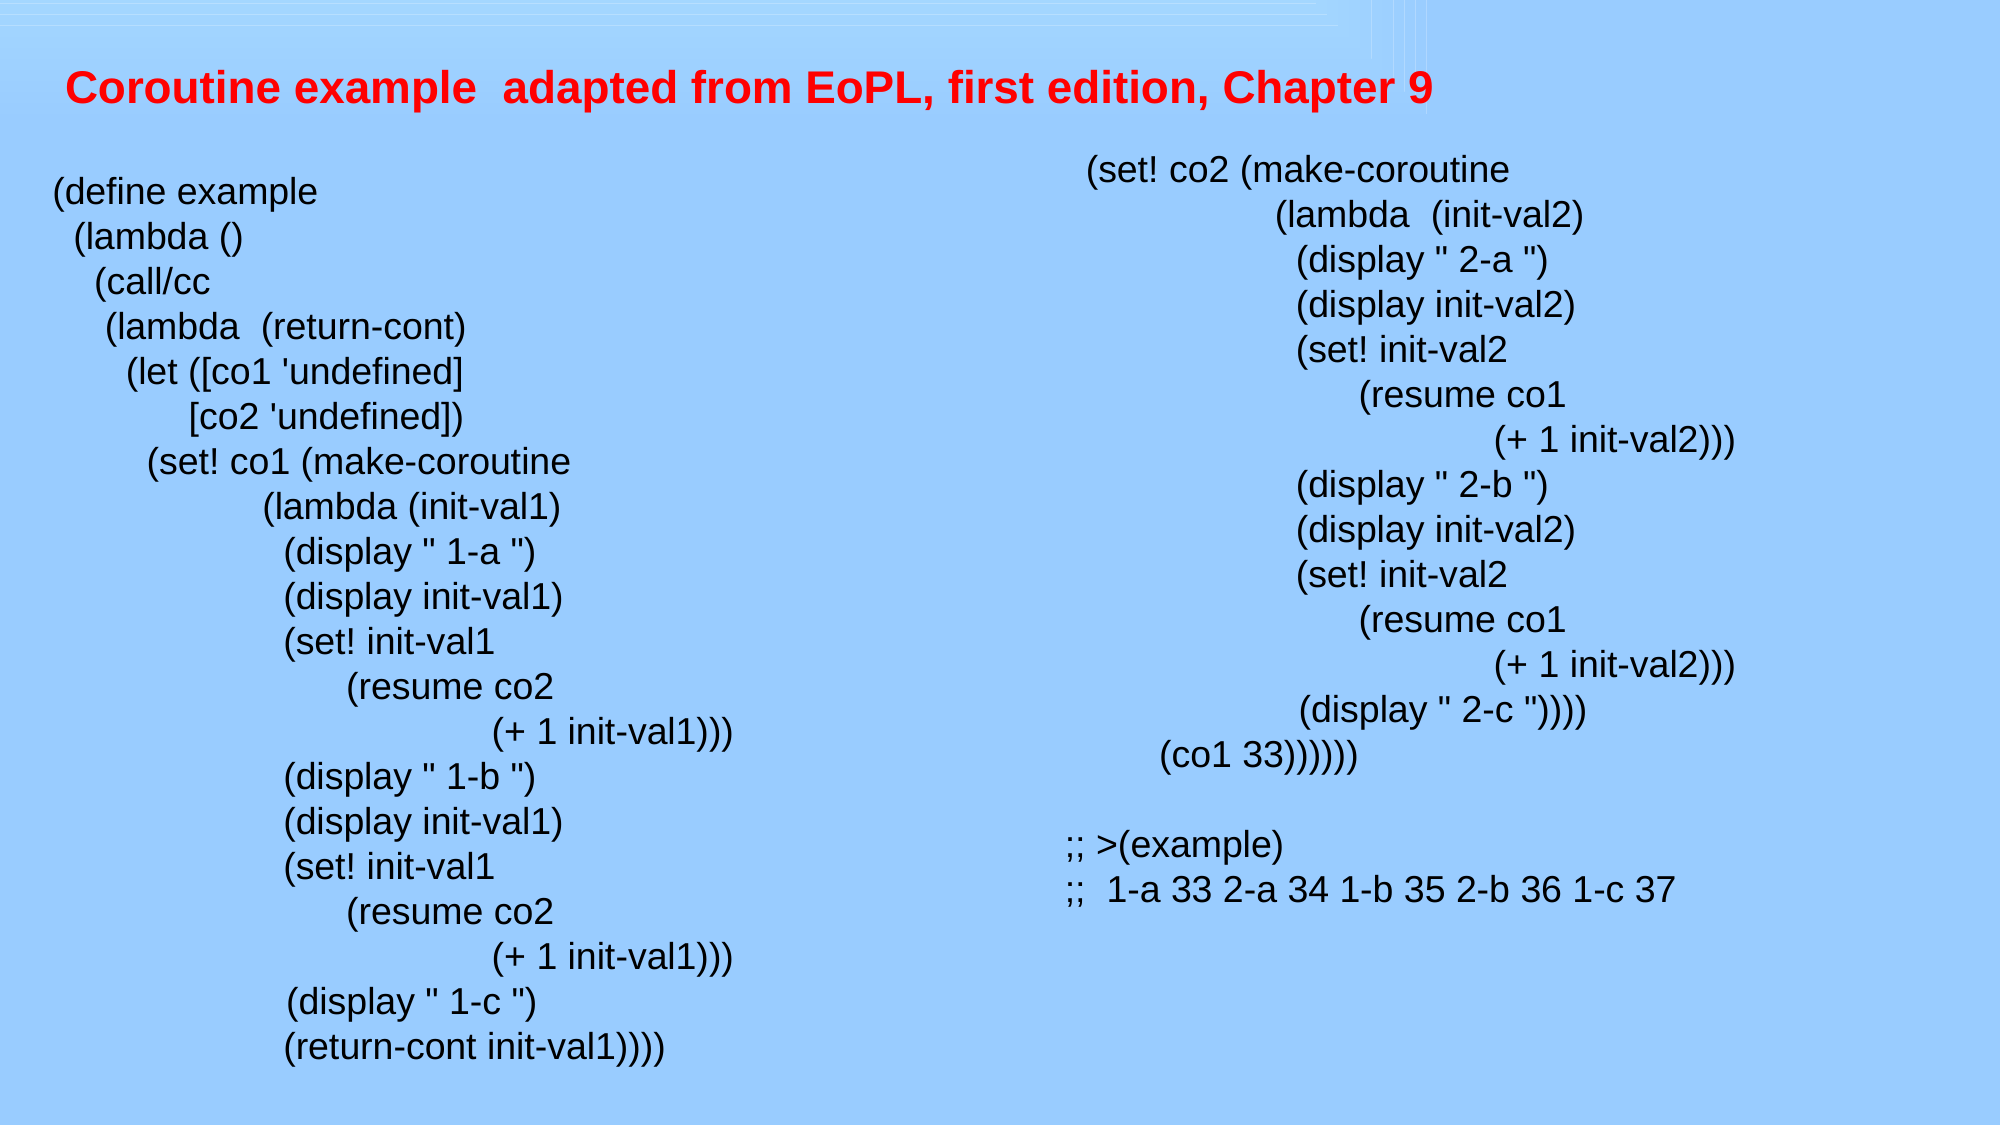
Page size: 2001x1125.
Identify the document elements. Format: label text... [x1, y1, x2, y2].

text_box Coroutine example adapted from EoPL, first edition, Chapter 9 (define example (lambda () (call/cc (lambda (return-cont) (let ([co1 'undefined] [co2 'undefined]) (set! co1 (make-coroutine (lambda (init-val1) (display " 1-a ") (display init-val1) (set! init-val1 (resume co2 (+ 1 init-val1))) (display " 1-b ") (display init-val1) (set! init-val1 (resume co2 (+ 1 init-val1))) (display " 1-c ") (return-cont init-val1)))) [37, 49, 1713, 1120]
text_box (set! co2 (make-coroutine (lambda (init-val2) (display " 2-a ") (display init-val2) (set! init-val2 (resume co1 (+ 1 init-val2))) (display " 2-b ") (display init-val2) (set! init-val2 (resume co1 (+ 1 init-val2))) (display " 2-c ")))) (co1 33)))))) ;; >(example) ;; 1-a 33 2-a 34 1-b 35 2-b 36 1-c 37 [1050, 137, 1775, 963]
